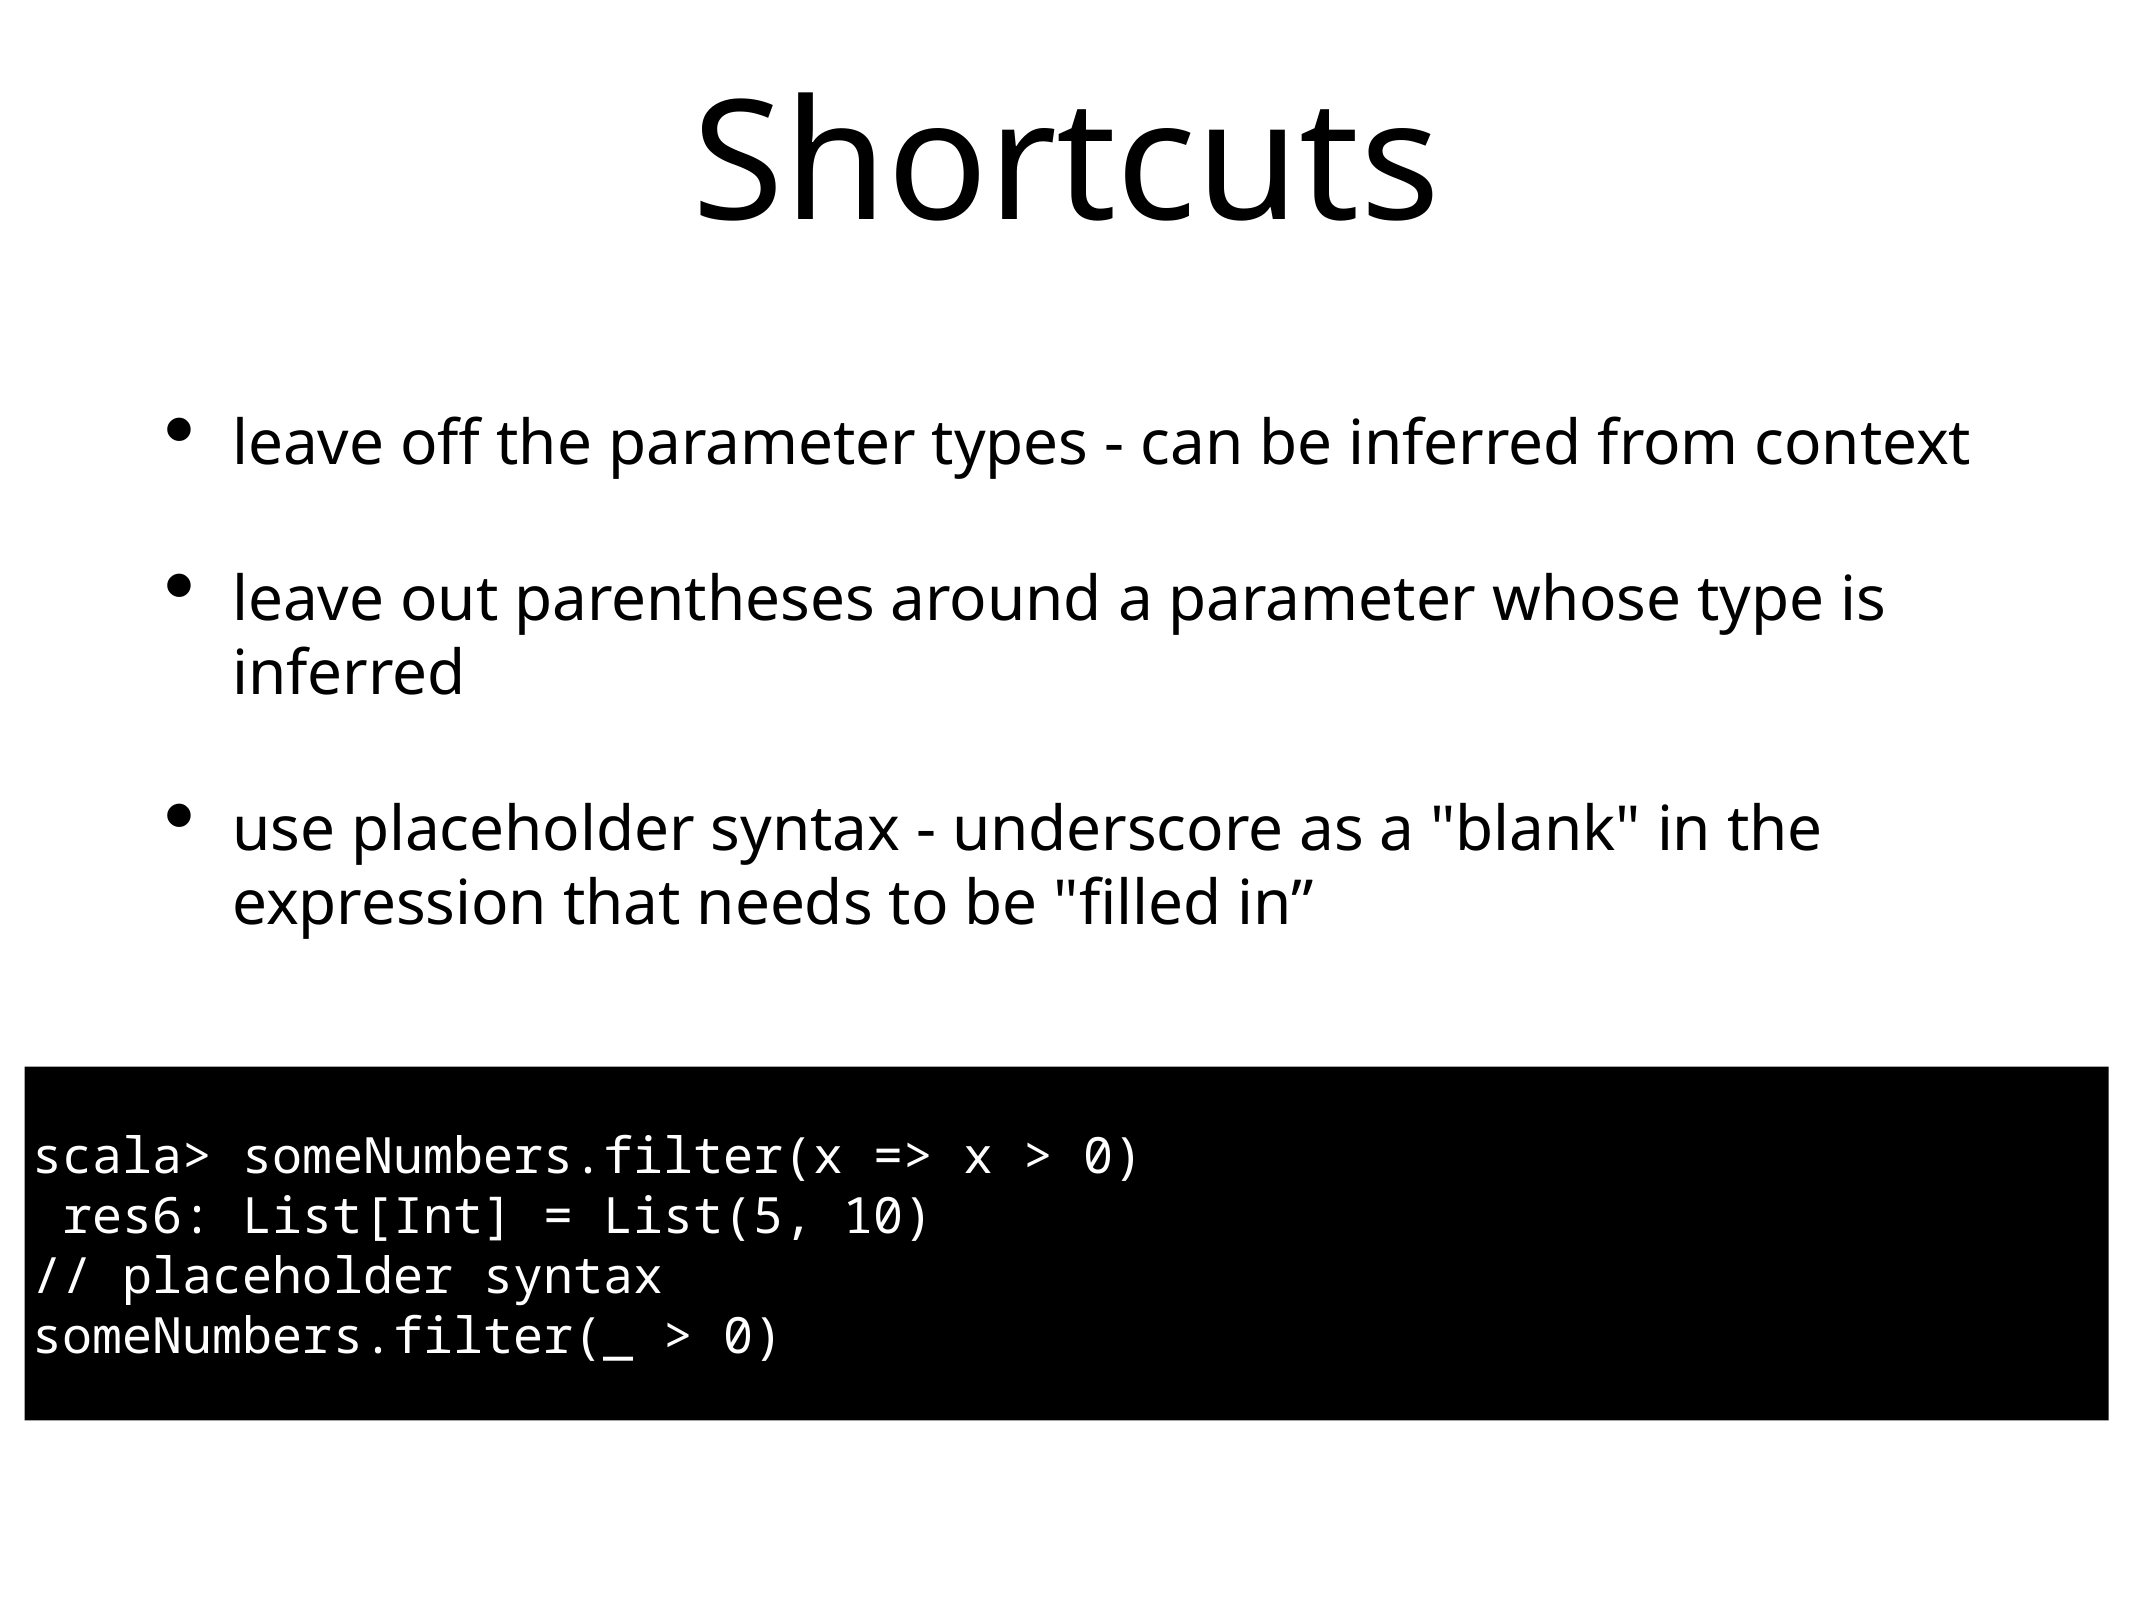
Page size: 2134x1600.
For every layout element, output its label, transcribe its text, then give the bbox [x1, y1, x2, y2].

list leave off the parameter types - can be inferred from context leave out parentheses around a parameter whose type is inferred use placeholder syntax - underscore as a "blank" in the expression that needs to be "filled in” [155, 424, 2047, 916]
title Shortcuts [155, 41, 1978, 266]
list scala> someNumbers.filter(x => x > 0) res6: List[Int] = List(5, 10) // placeholder syntax someNumbers.filter(_ > 0) [24, 1066, 2110, 1421]
